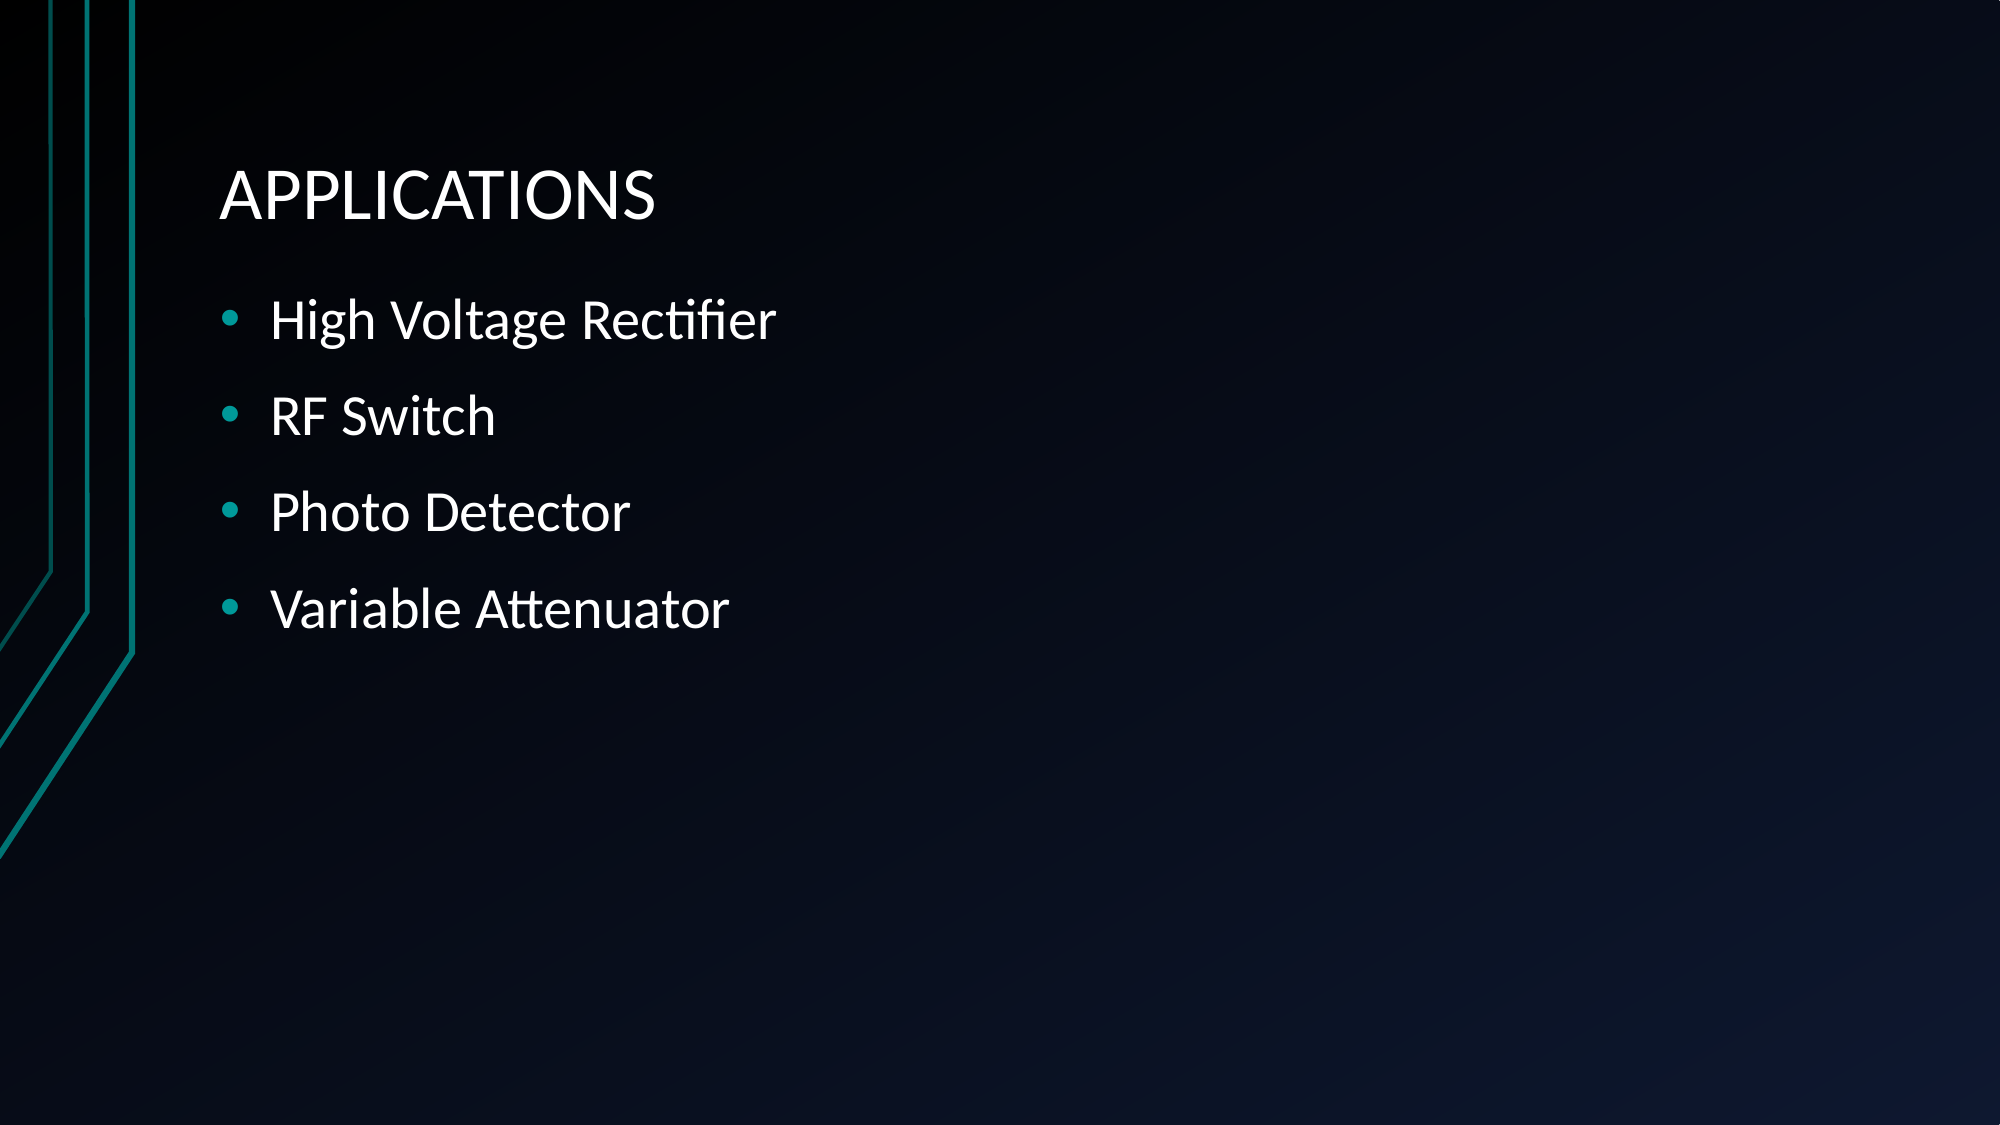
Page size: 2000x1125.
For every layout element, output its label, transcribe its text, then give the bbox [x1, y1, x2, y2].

list High Voltage Rectifier RF Switch Photo Detector Variable Attenuator [199, 279, 1900, 1012]
title APPLICATIONS [199, 45, 1900, 246]
